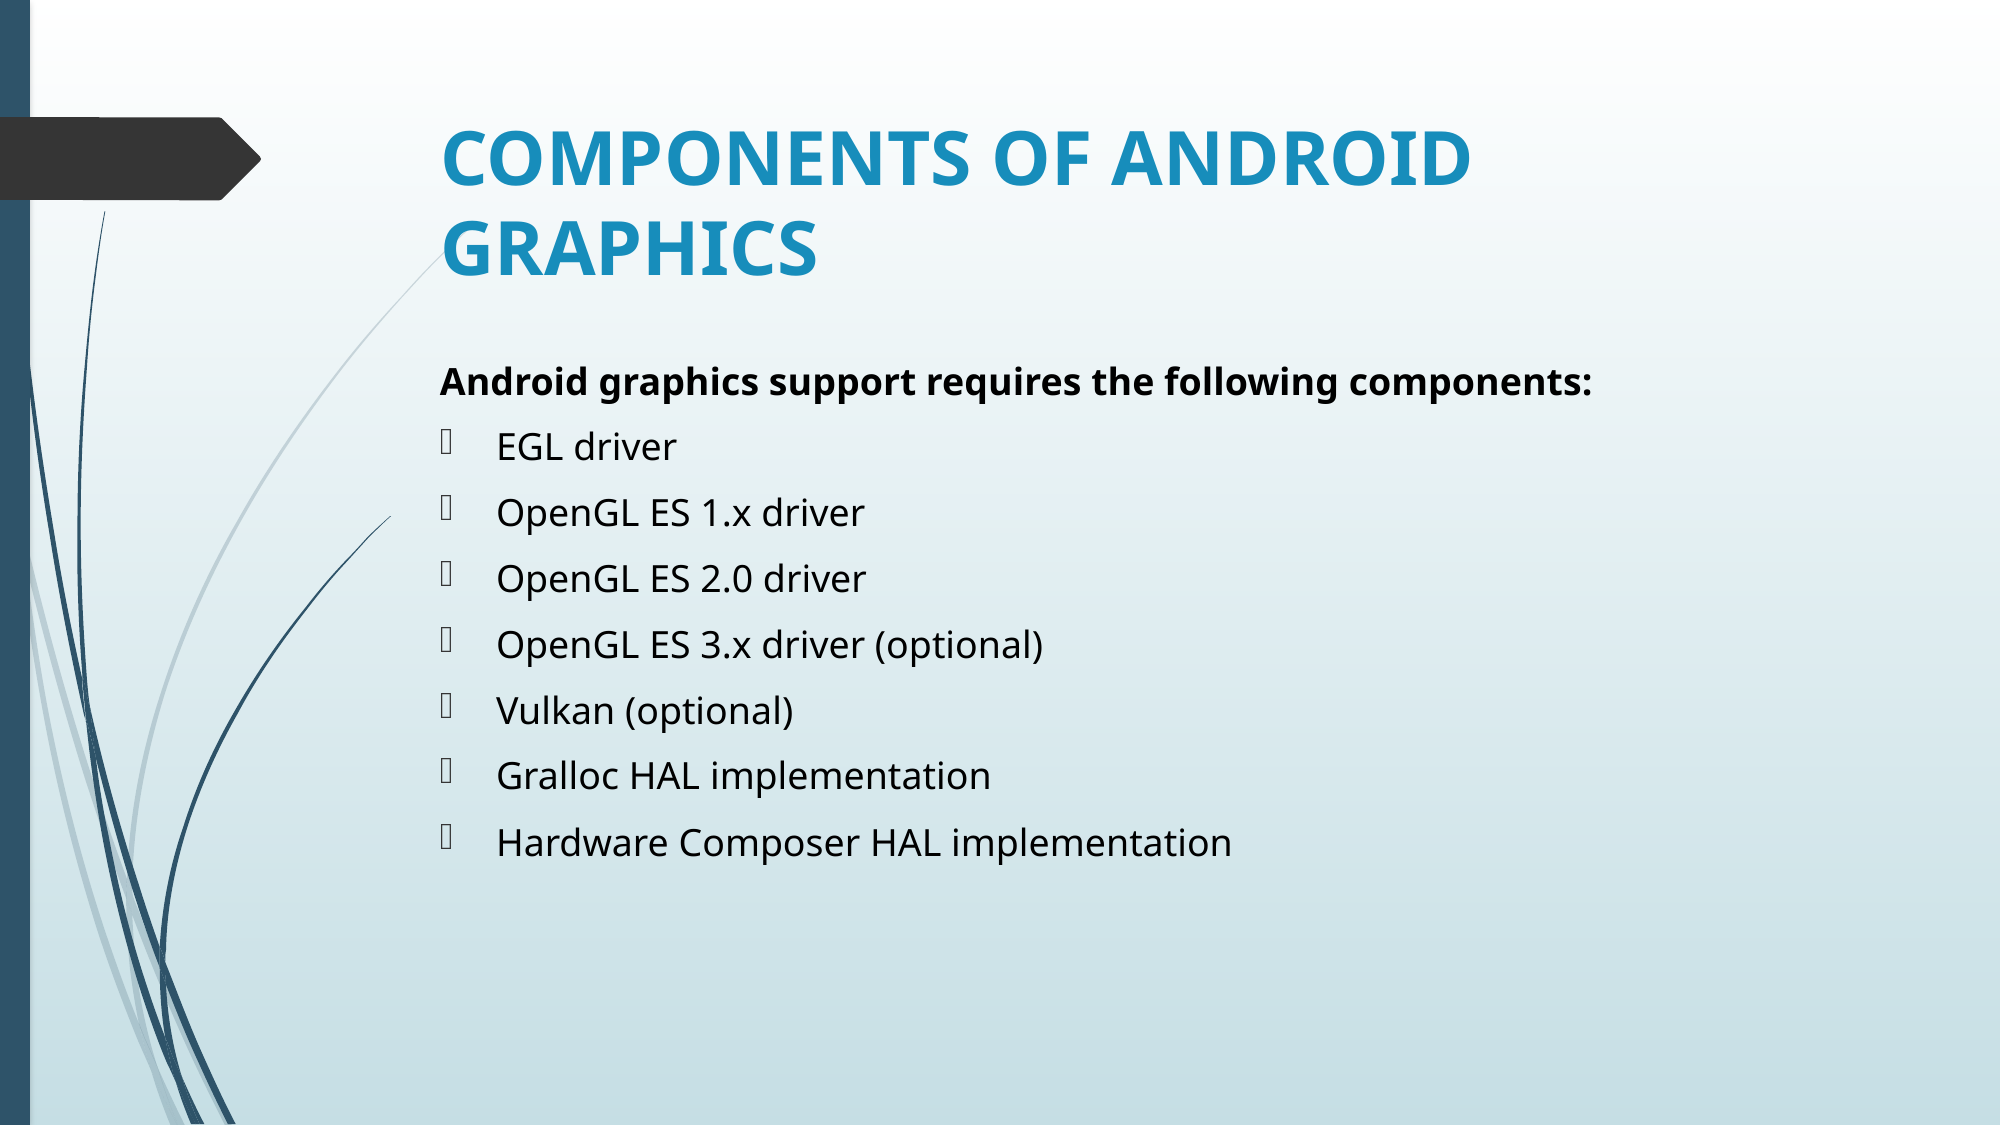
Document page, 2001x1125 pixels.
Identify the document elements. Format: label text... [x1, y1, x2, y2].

list Android graphics support requires the following components: EGL driver OpenGL ES 1.x driver OpenGL ES 2.0 driver OpenGL ES 3.x driver (optional) Vulkan (optional) Gralloc HAL implementation Hardware Composer HAL implementation [424, 350, 1888, 970]
title COMPONENTS OF ANDROID GRAPHICS [425, 102, 1888, 313]
